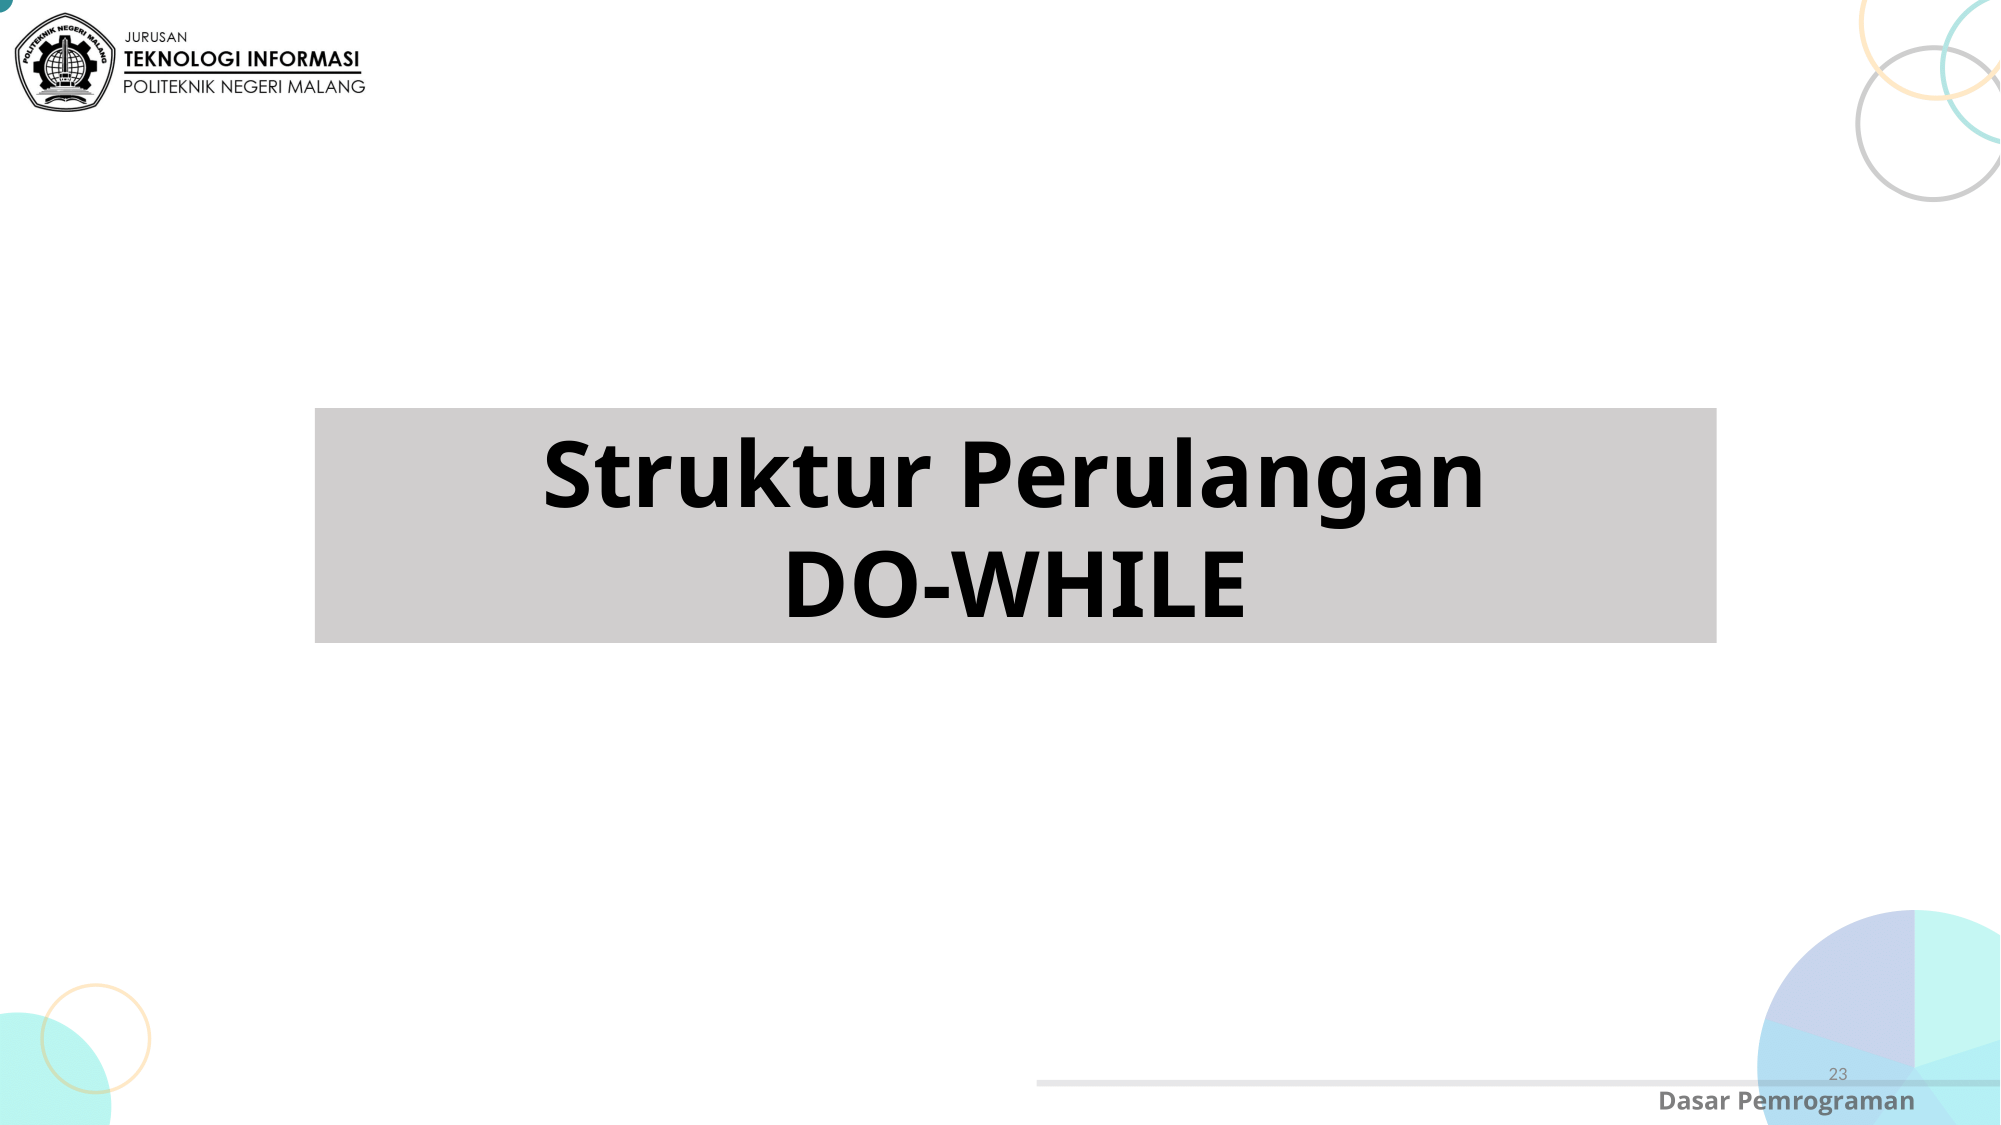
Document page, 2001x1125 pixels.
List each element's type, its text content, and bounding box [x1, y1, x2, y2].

picture [0, 0, 2001, 1125]
slide_number 23 [1412, 1042, 1863, 1103]
text_box Struktur Perulangan DO-WHILE [314, 408, 1717, 643]
